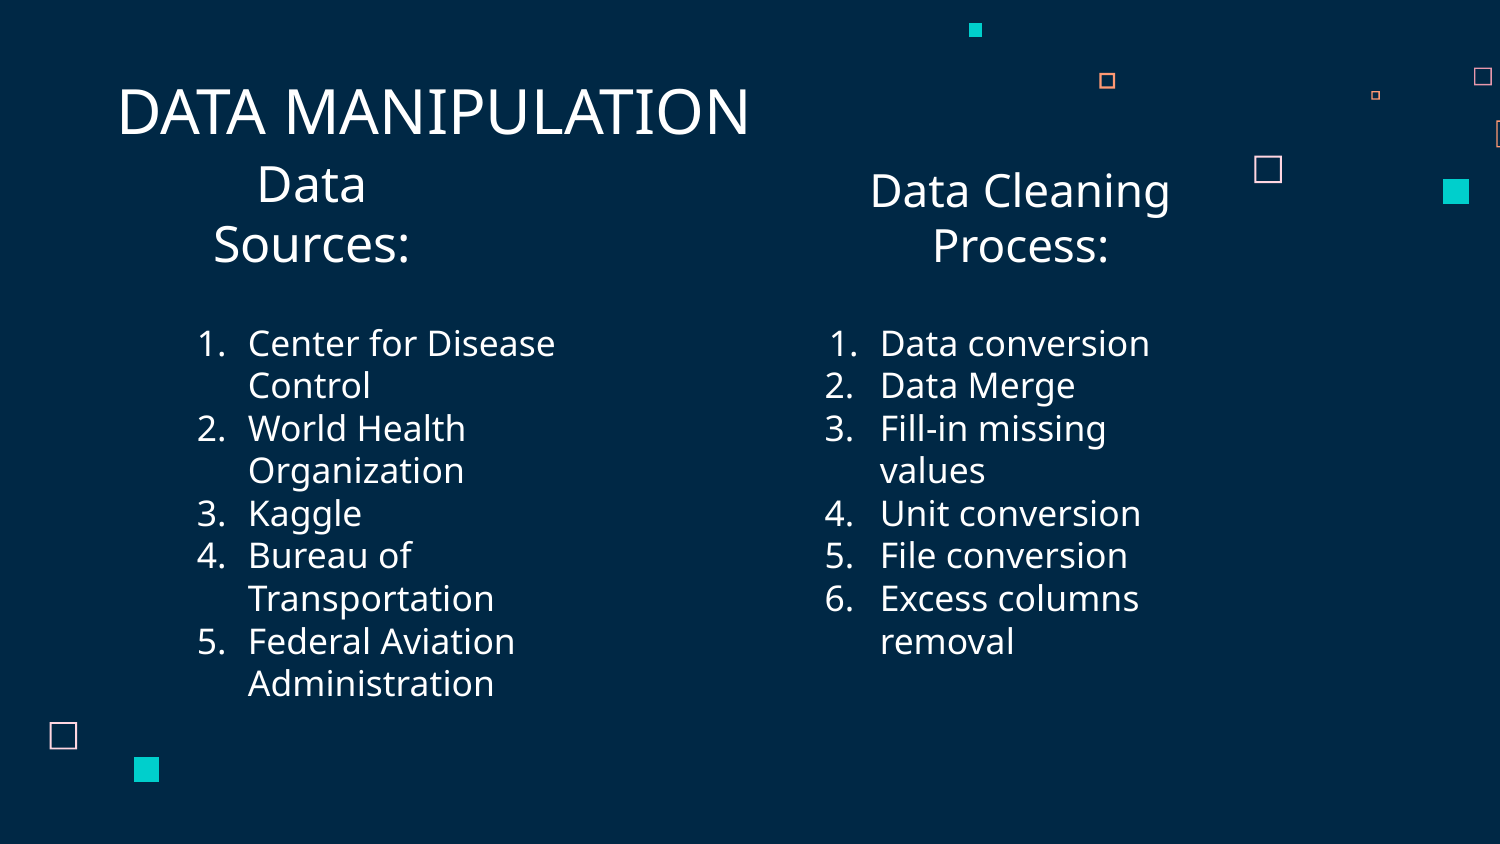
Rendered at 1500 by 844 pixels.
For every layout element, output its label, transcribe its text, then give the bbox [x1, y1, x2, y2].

title Data Sources: [157, 181, 467, 288]
subtitle Data conversion Data Merge Fill-in missing values Unit conversion File conversion Excess columns removal [789, 306, 1238, 707]
title Data Cleaning Process: [803, 181, 1238, 288]
subtitle Center for Disease Control World Health Organization Kaggle Bureau of Transportation Federal Aviation Administration [157, 306, 607, 707]
title DATA MANIPULATION [101, 67, 878, 163]
